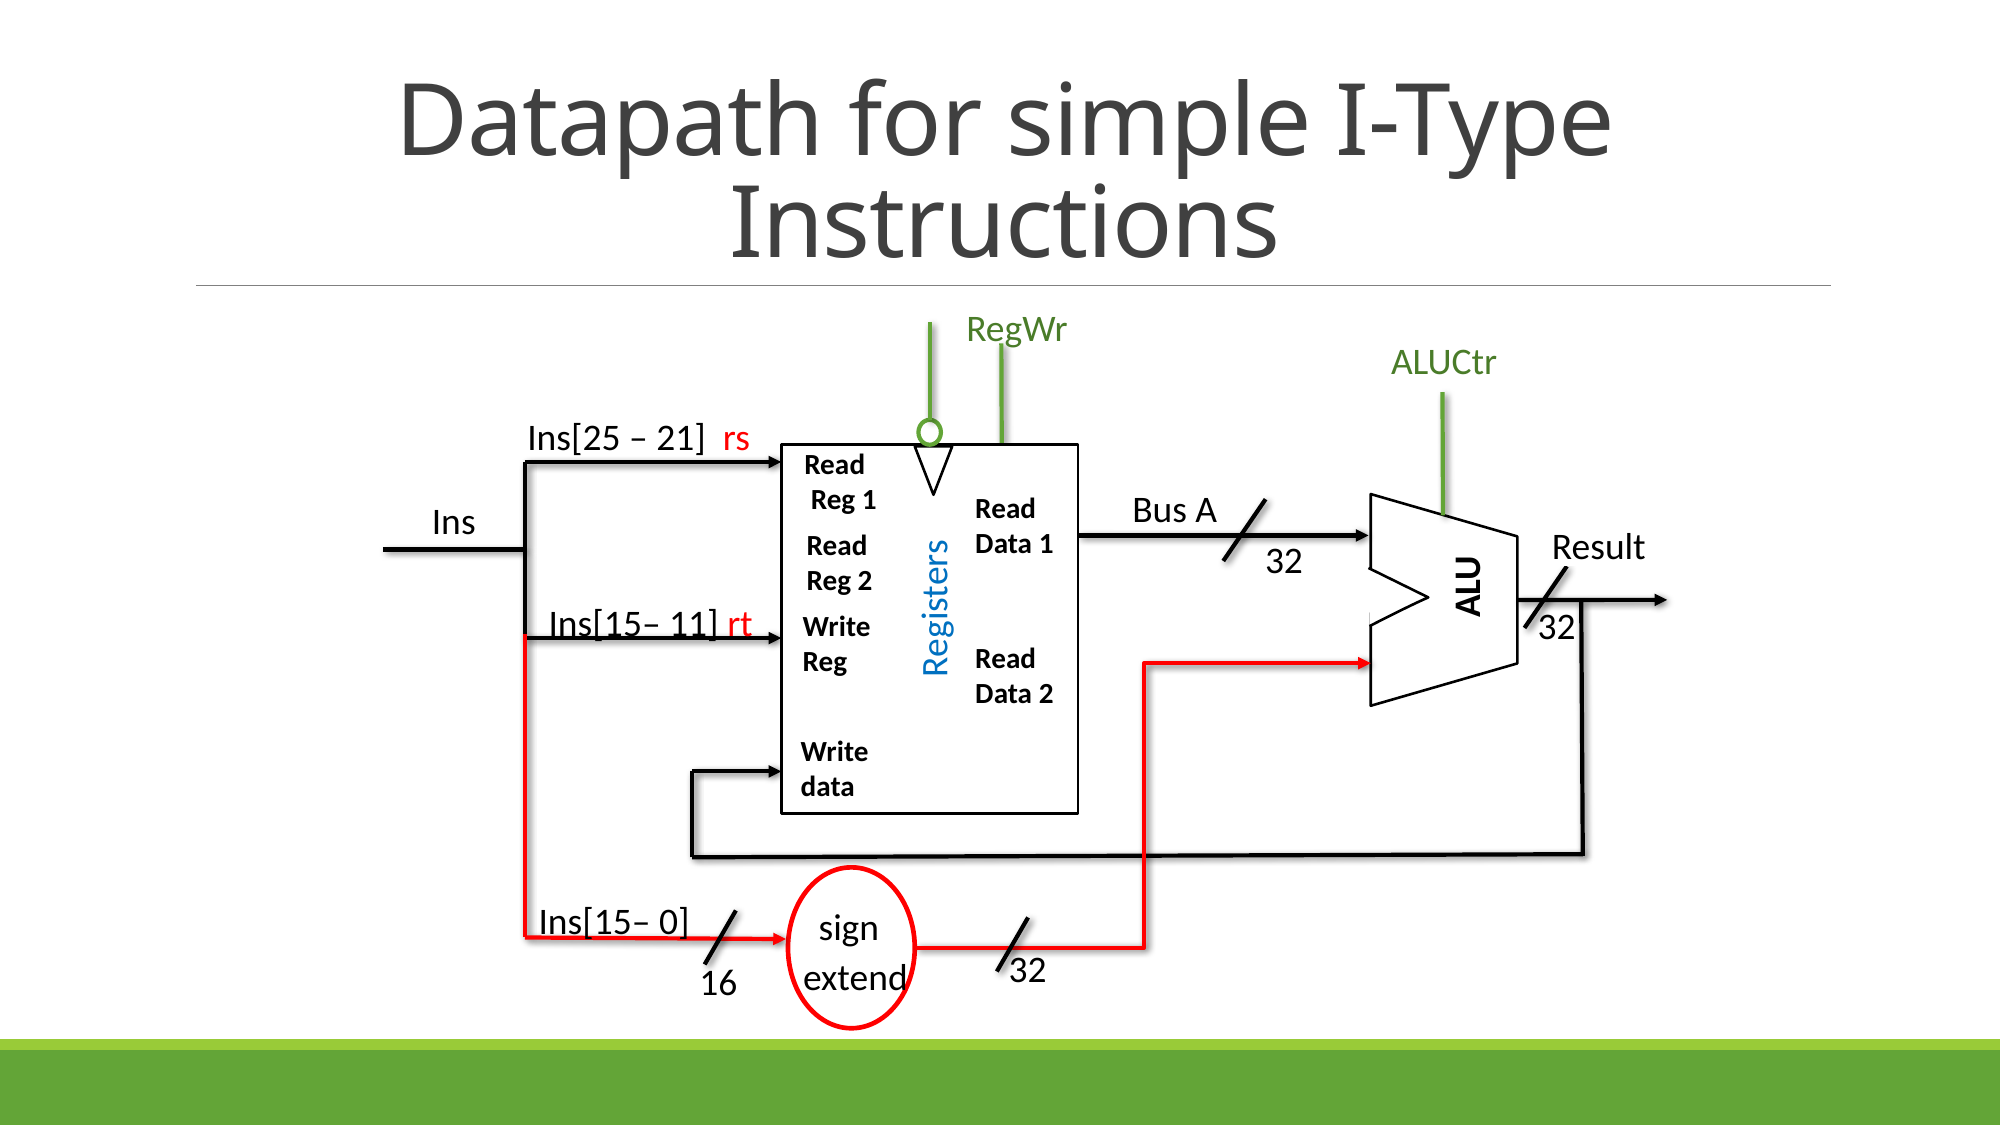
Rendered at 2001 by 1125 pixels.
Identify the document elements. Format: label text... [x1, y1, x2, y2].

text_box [1367, 526, 1515, 596]
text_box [504, 419, 777, 552]
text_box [780, 866, 931, 1029]
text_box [780, 321, 1079, 815]
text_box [382, 498, 501, 550]
title Datapath for simple I-Type Instructions [180, 47, 1830, 285]
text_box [524, 559, 777, 631]
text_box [1516, 524, 1668, 640]
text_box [797, 822, 911, 858]
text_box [1086, 598, 1584, 858]
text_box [914, 662, 1372, 983]
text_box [1370, 346, 1518, 516]
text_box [943, 314, 1091, 446]
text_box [1086, 486, 1369, 575]
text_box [521, 633, 787, 996]
